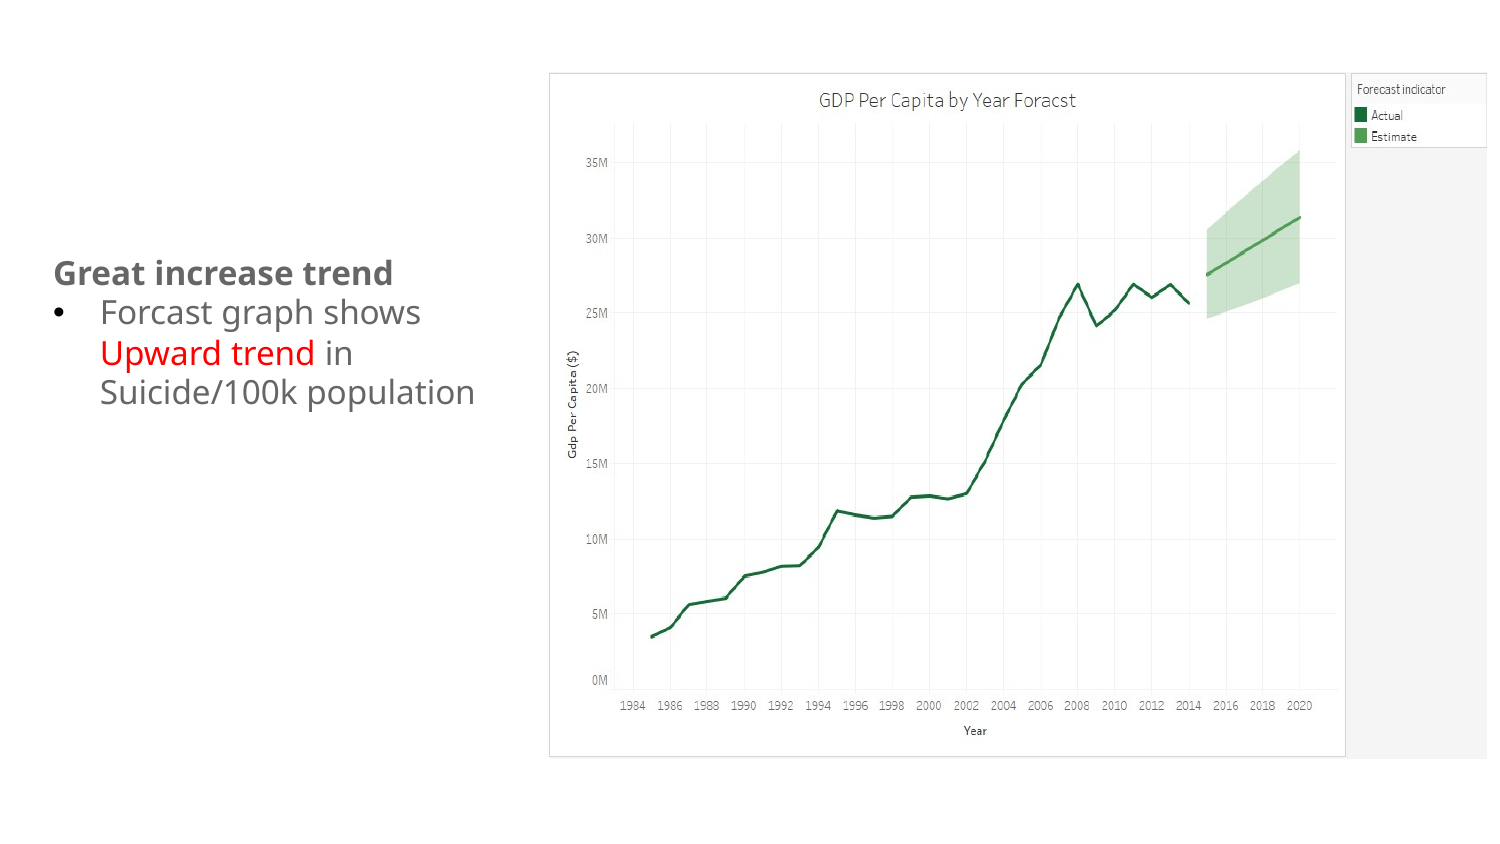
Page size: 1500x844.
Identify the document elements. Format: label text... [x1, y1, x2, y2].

picture [549, 72, 1487, 759]
text_box Great increase trend Forcast graph shows Upward trend in Suicide/100k population [38, 236, 535, 427]
